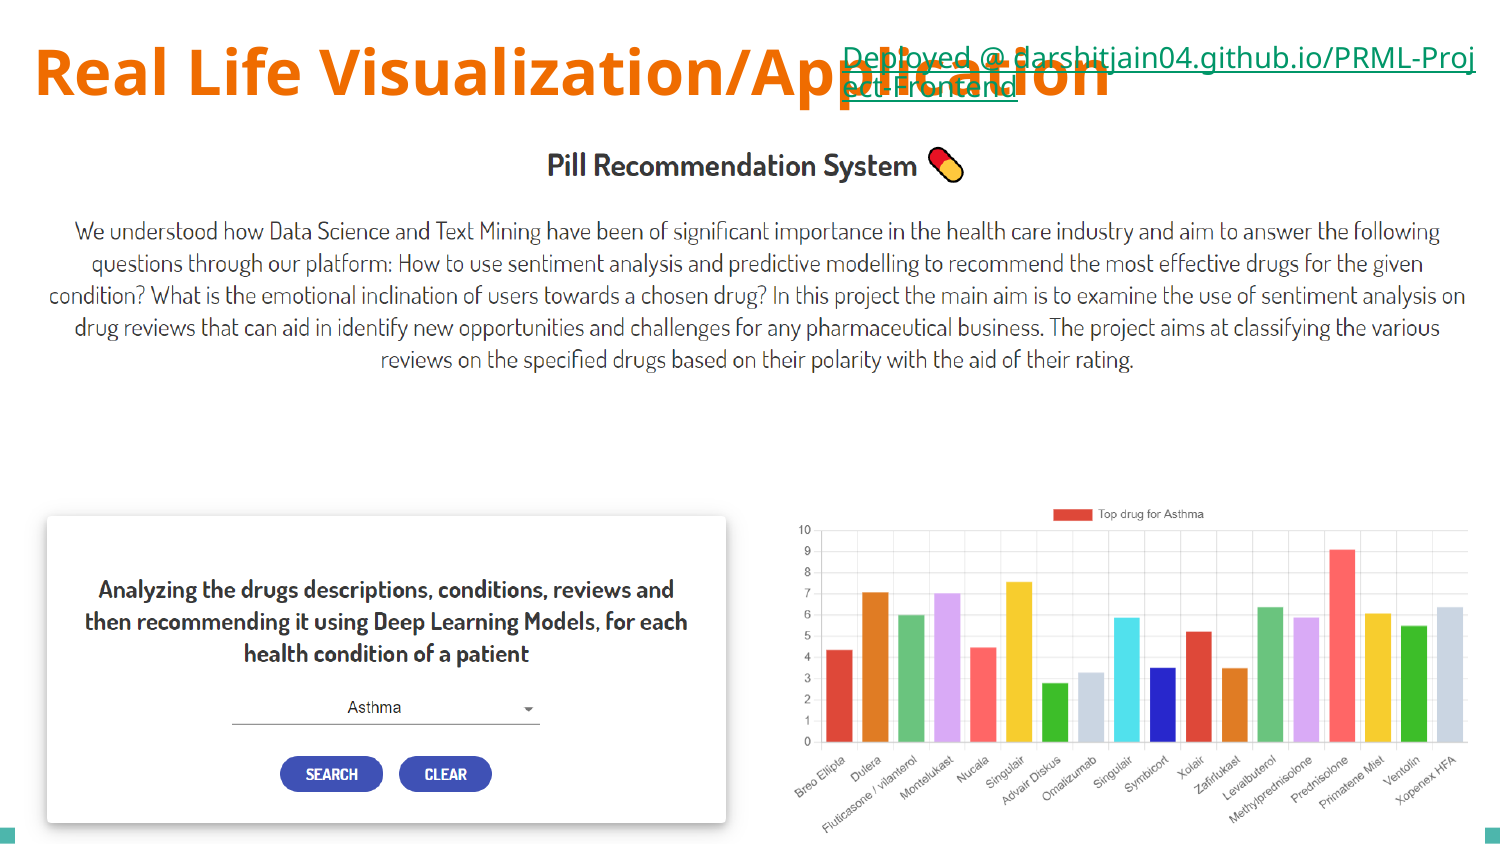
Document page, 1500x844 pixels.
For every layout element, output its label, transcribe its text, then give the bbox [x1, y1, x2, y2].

title Real Life Visualization/Application [18, 16, 1417, 131]
picture [14, 132, 1486, 844]
text_box Deployed @ darshitjain04.github.io/PRML-Project-Frontend [827, 24, 1500, 95]
